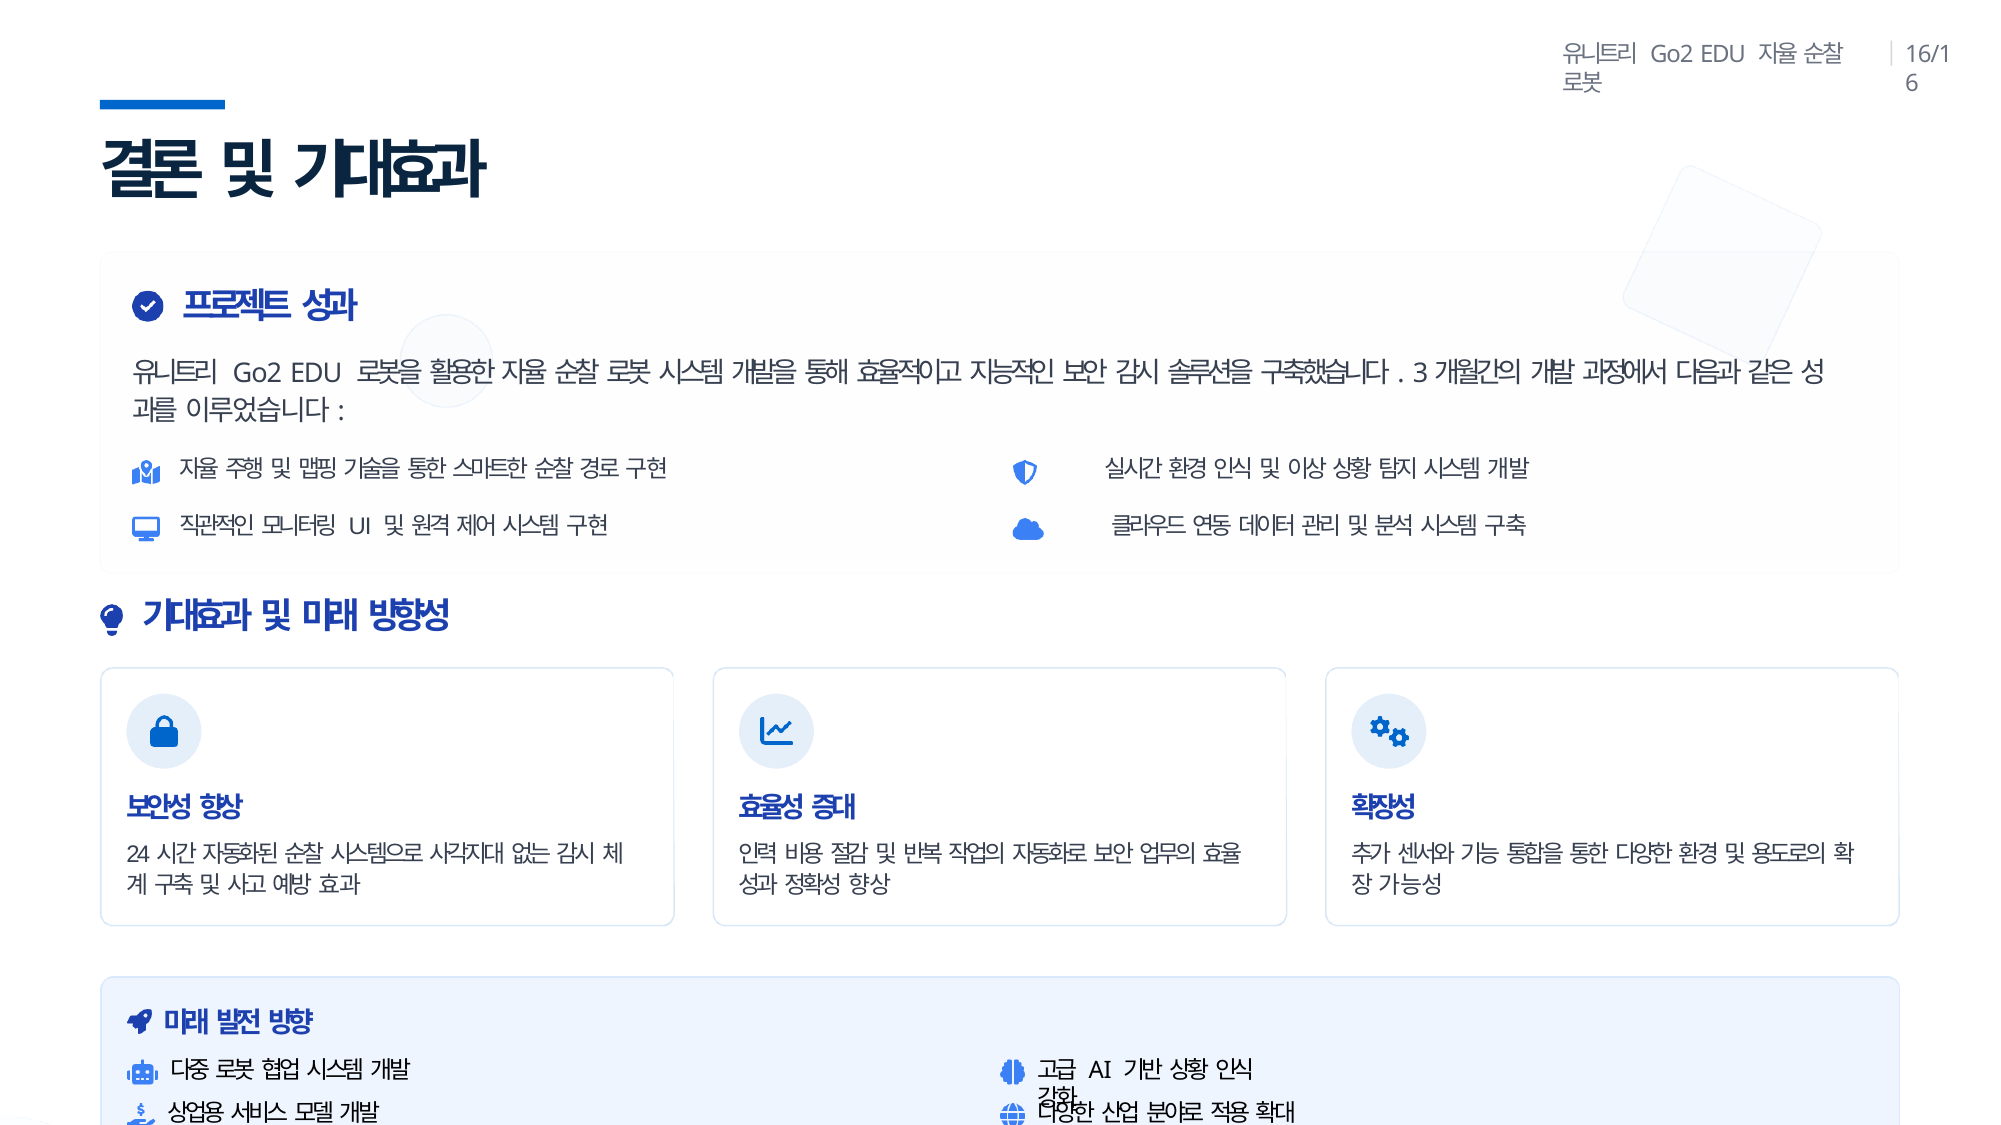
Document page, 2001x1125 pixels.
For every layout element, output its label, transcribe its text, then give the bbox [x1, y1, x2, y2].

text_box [1324, 666, 1901, 927]
text_box 프로젝트 성과 유니트리 Go2 EDU 로봇을 활용한 자율 순찰 로봇 시스템 개발을 통해 효율적이고 지능적인 보안 감시 솔루션을 구축했습니다. 3개월간의 개발 과정에서 다음과 같은 성 과를 이루었습니다: 자율 주행 및 맵핑 기술을 통한 스마트한 순찰 경로 구현 실시간 환경 인식 및 이상 상황 탐지 시스템 개발 직관적인 모니터링 UI 및 원격 제어 시스템 구현 클라우드 연동 데이터 관리 및 분석 시스템 구축 기대효과 및 미래 방향성 [130, 585, 1855, 636]
text_box 16/16 [1903, 36, 1965, 96]
picture [100, 604, 123, 637]
picture [0, 976, 1901, 1125]
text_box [99, 666, 676, 927]
picture [99, 165, 1901, 574]
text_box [712, 666, 1288, 927]
text_box 유니트리 Go2 EDU 자율 순찰 로봇 [1560, 35, 1881, 96]
text_box [99, 99, 225, 110]
title 결론 및 기대효과 [97, 126, 683, 166]
